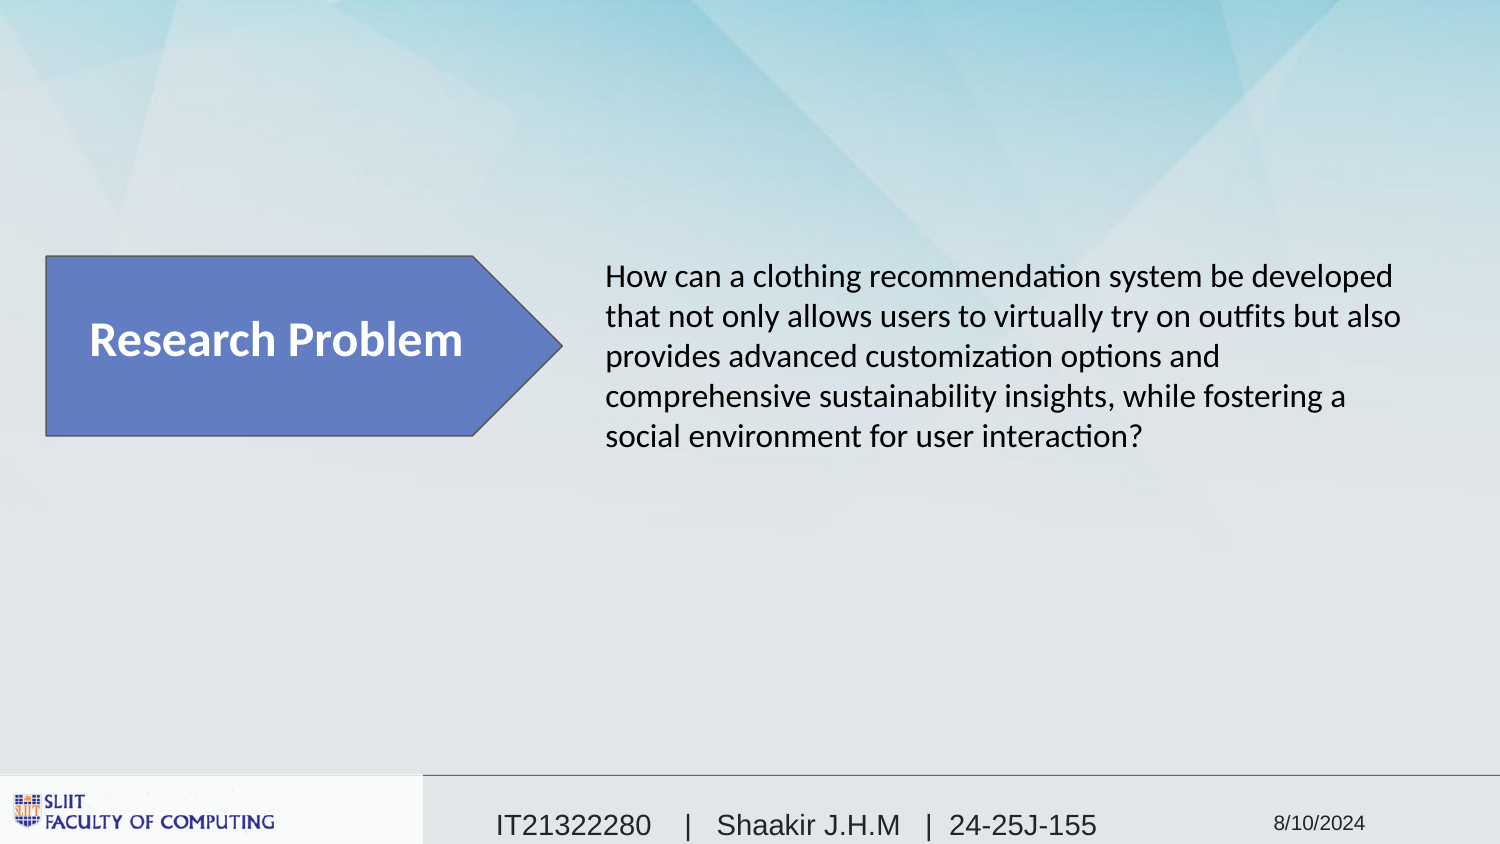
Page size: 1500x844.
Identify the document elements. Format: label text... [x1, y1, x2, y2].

text_box How can a clothing recommendation system be developed that not only allows users to virtually try on outfits but also provides advanced customization options and comprehensive sustainability insights, while fostering a social environment for user interaction? [590, 239, 1428, 474]
text_box IT21322280 | Shaakir J.H.M | 24-25J-155 [427, 796, 1255, 842]
picture [0, 0, 1500, 844]
text_box Research Problem [74, 291, 590, 422]
text_box 8/10/2024 [1254, 802, 1385, 835]
text_box [46, 256, 508, 436]
